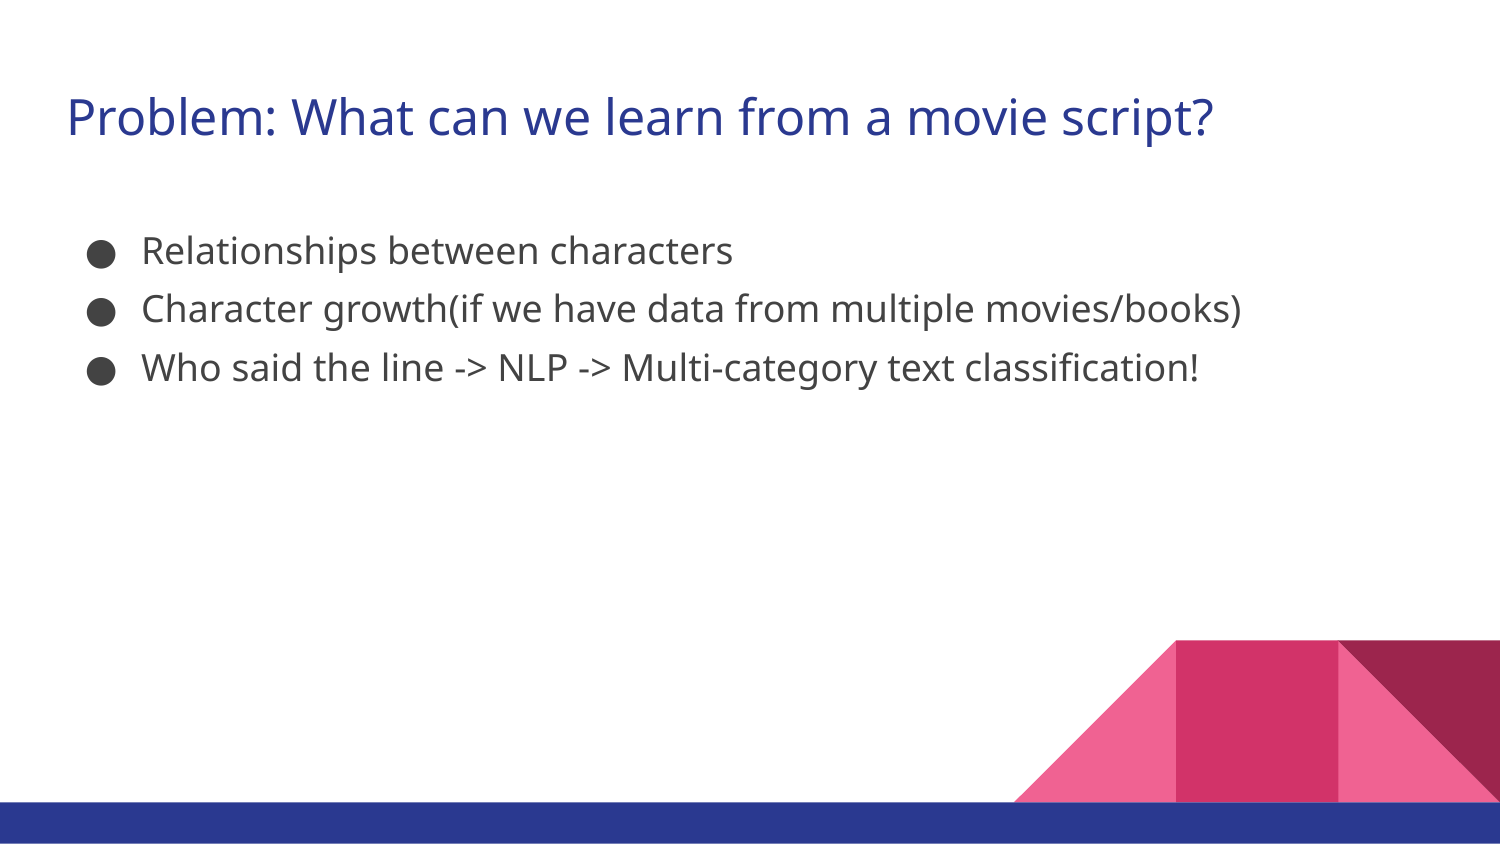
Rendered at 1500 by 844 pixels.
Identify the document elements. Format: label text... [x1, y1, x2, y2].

title Problem: What can we learn from a movie script? [51, 67, 1449, 167]
list Relationships between characters Character growth(if we have data from multiple movies/books) Who said the line -> NLP -> Multi-category text classification! [51, 201, 1449, 750]
